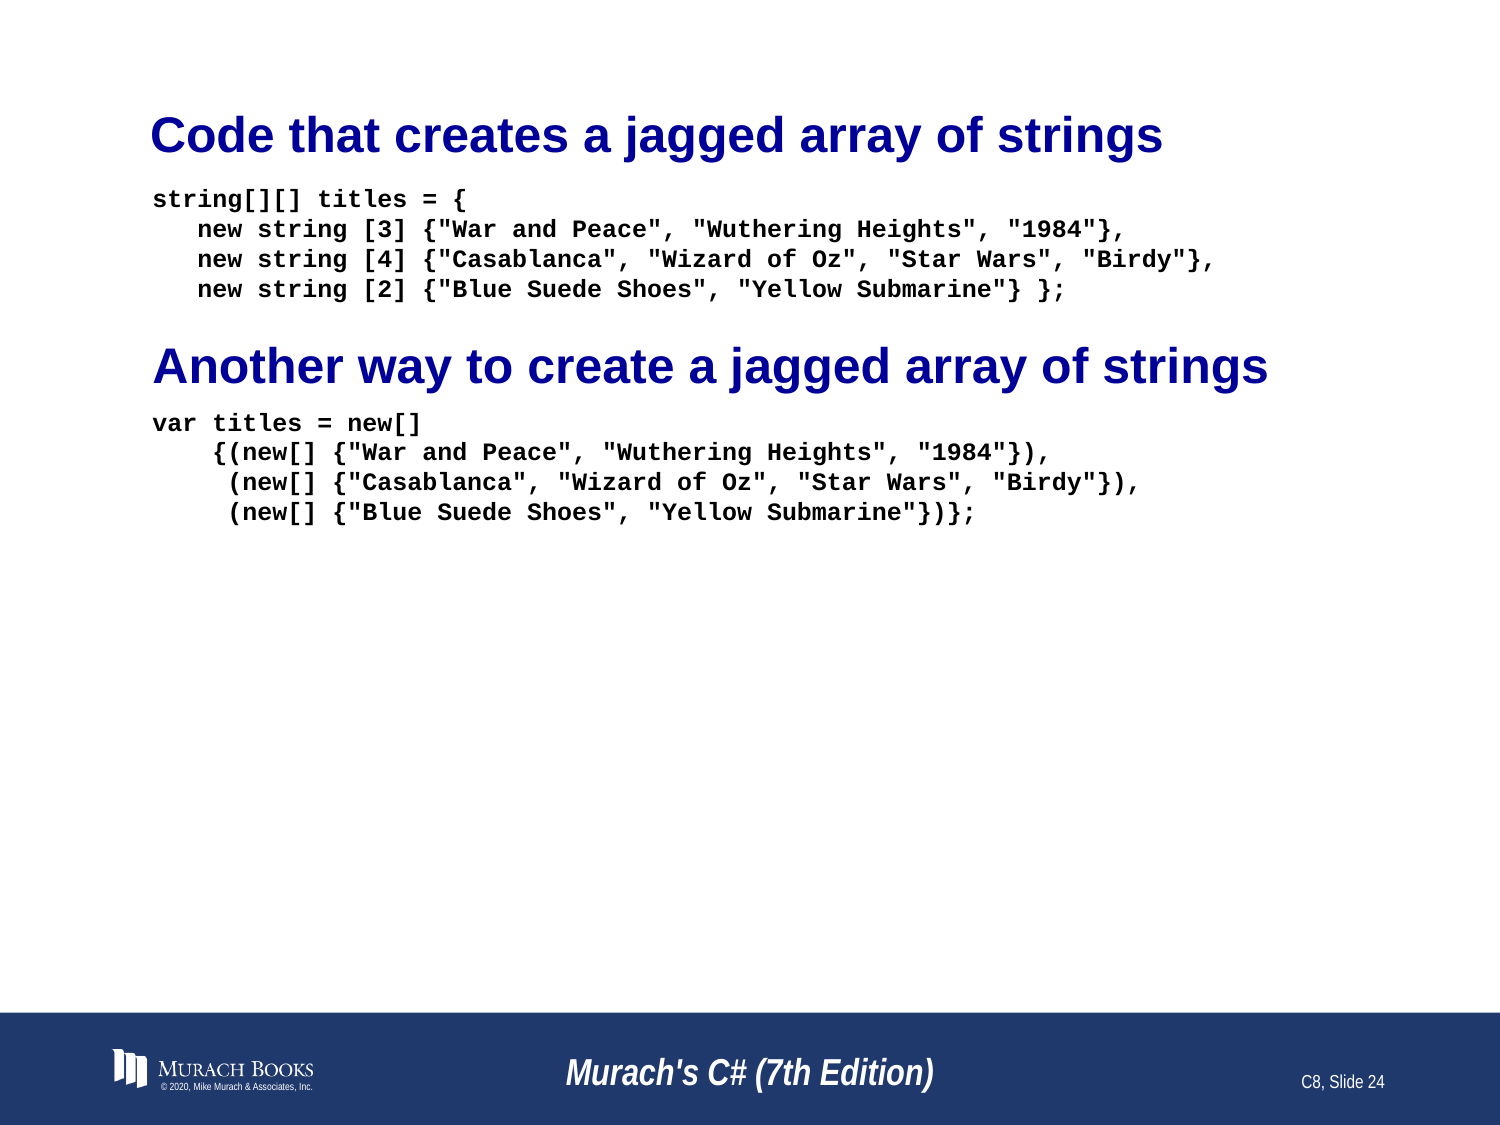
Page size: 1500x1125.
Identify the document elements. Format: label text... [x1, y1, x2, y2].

footer © 2020, Mike Murach & Associates, Inc. [12, 1025, 463, 1100]
slide_number Murach's C# (7th Edition) [463, 1025, 1050, 1100]
slide_number C8, Slide 24 [1087, 1025, 1400, 1100]
title Code that creates a jagged array of strings [150, 102, 1350, 164]
list string[][] titles = { new string [3] {"War and Peace", "Wuthering Heights", "1984"}, new string [4] {"Casablanca", "Wizard of Oz", "Star Wars", "Birdy"}, new string [2] {"Blue Suede Shoes", "Yellow Submarine"} }; Another way to create a jagged array of strings var titles = new[] {(new[] {"War and Peace", "Wuthering Heights", "1984"}), (new[] {"Casablanca", "Wizard of Oz", "Star Wars", "Birdy"}), (new[] {"Blue Suede Shoes", "Yellow Submarine"})}; [137, 174, 1350, 975]
